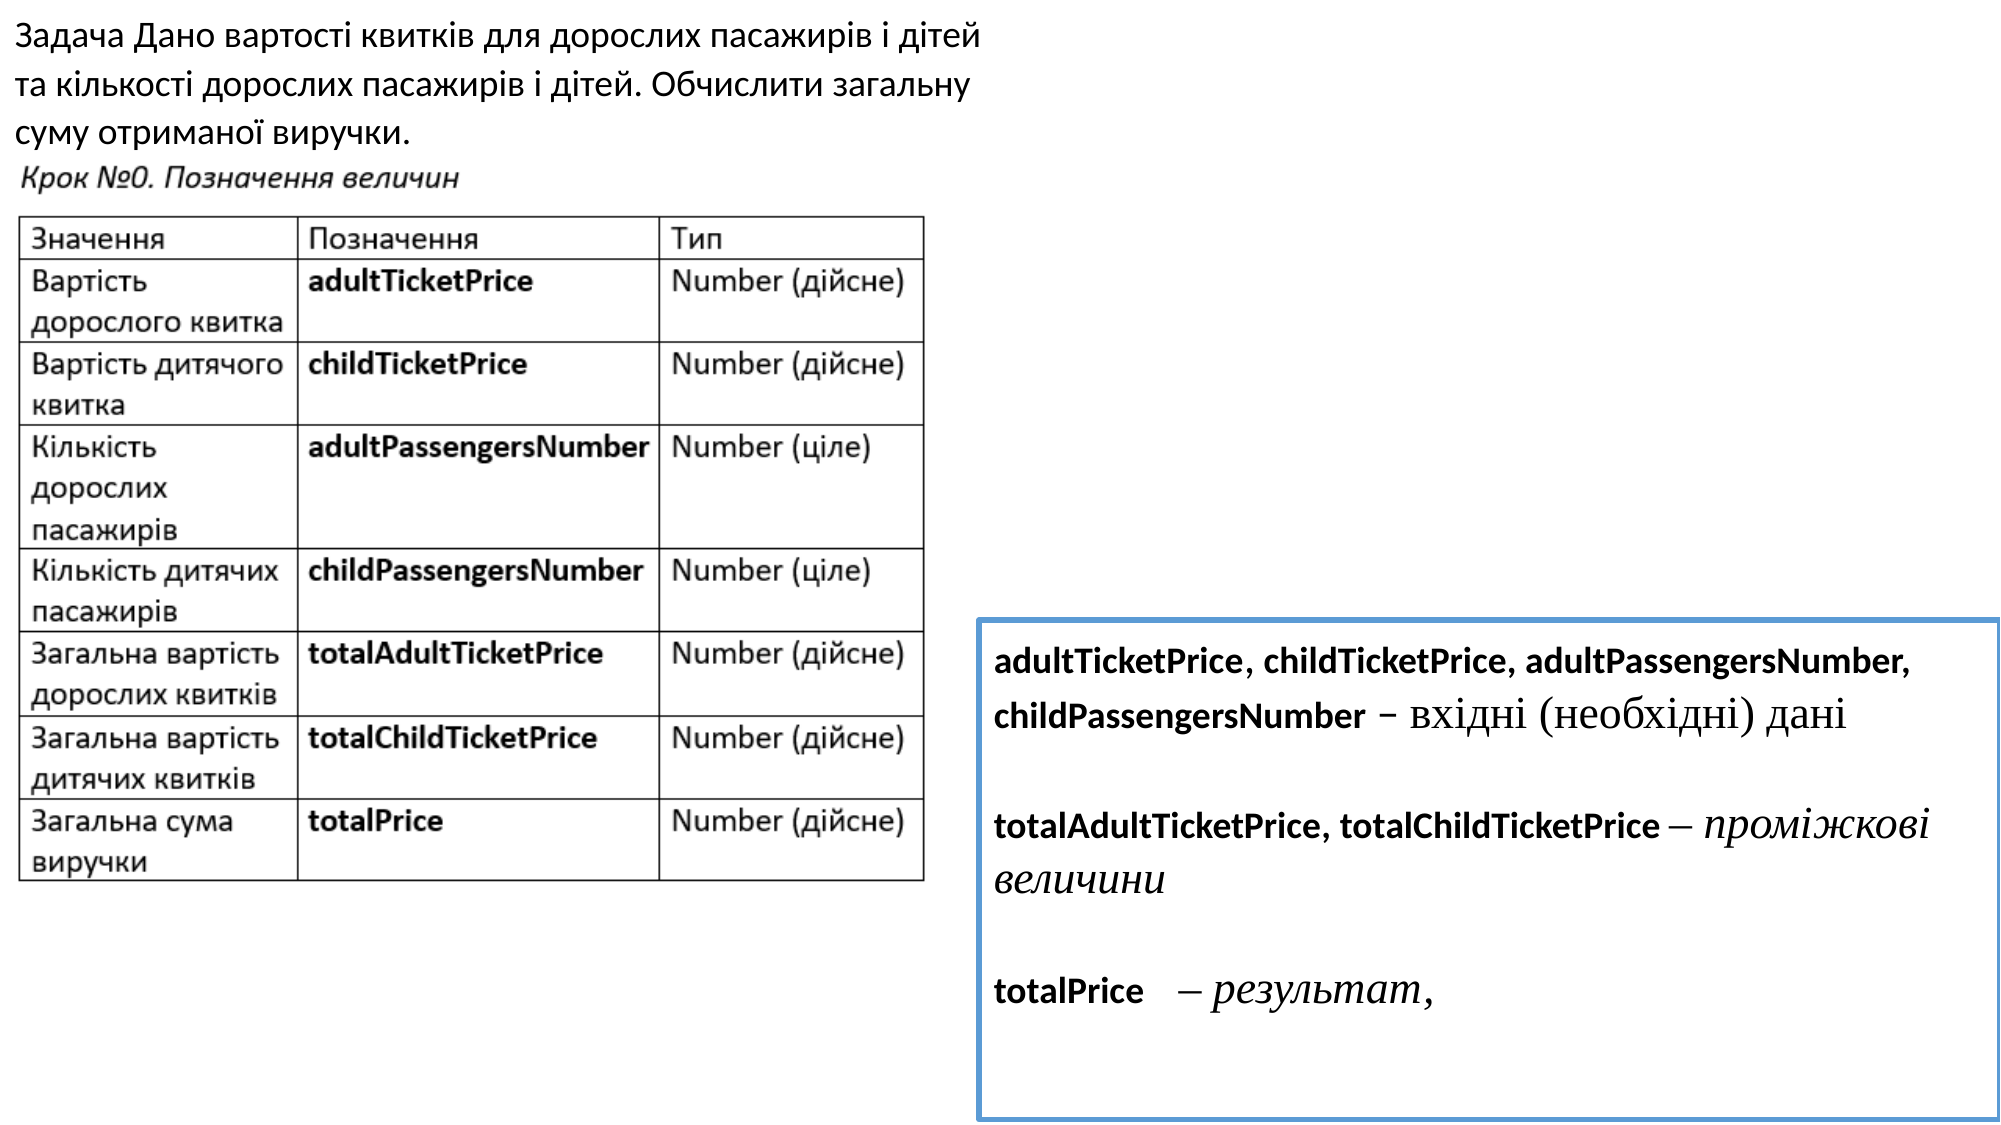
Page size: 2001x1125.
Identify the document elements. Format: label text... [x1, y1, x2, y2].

picture [11, 160, 931, 883]
text_box Задача Дано вартості квитків для дорослих пасажирів і дітей та кількості дорослих пасажирів і дітей. Обчислити загальну суму отриманої виручки. [0, 0, 1000, 160]
text_box adultTicketPrice, childTicketPrice, adultPassengersNumber, childPassengersNumber – вхідні (необхідні) дані totalAdultTicketPrice, totalChildTicketPrice – проміжкові величини totalPrice – результат, [978, 620, 2000, 1120]
